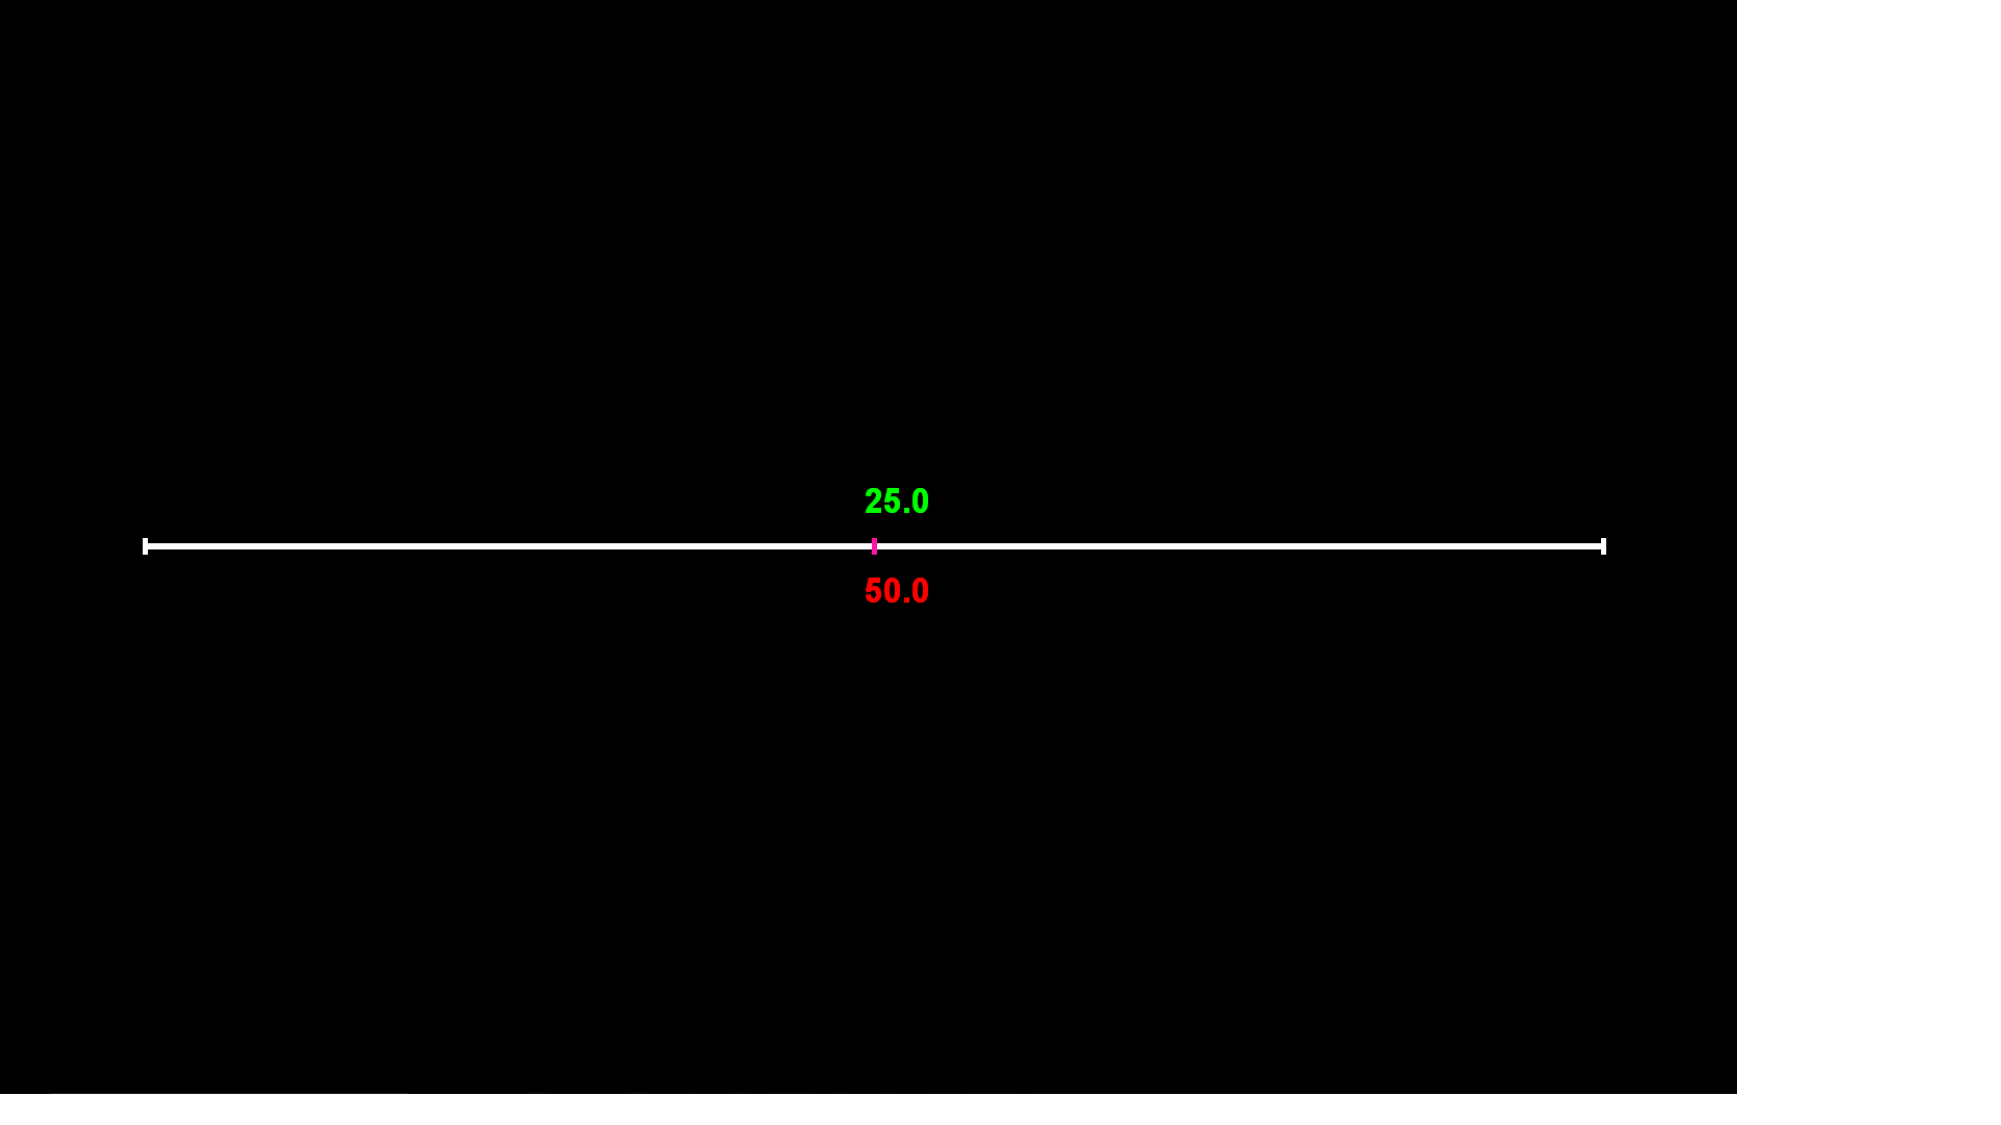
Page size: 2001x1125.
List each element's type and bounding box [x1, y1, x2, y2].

picture [0, 0, 1737, 1094]
